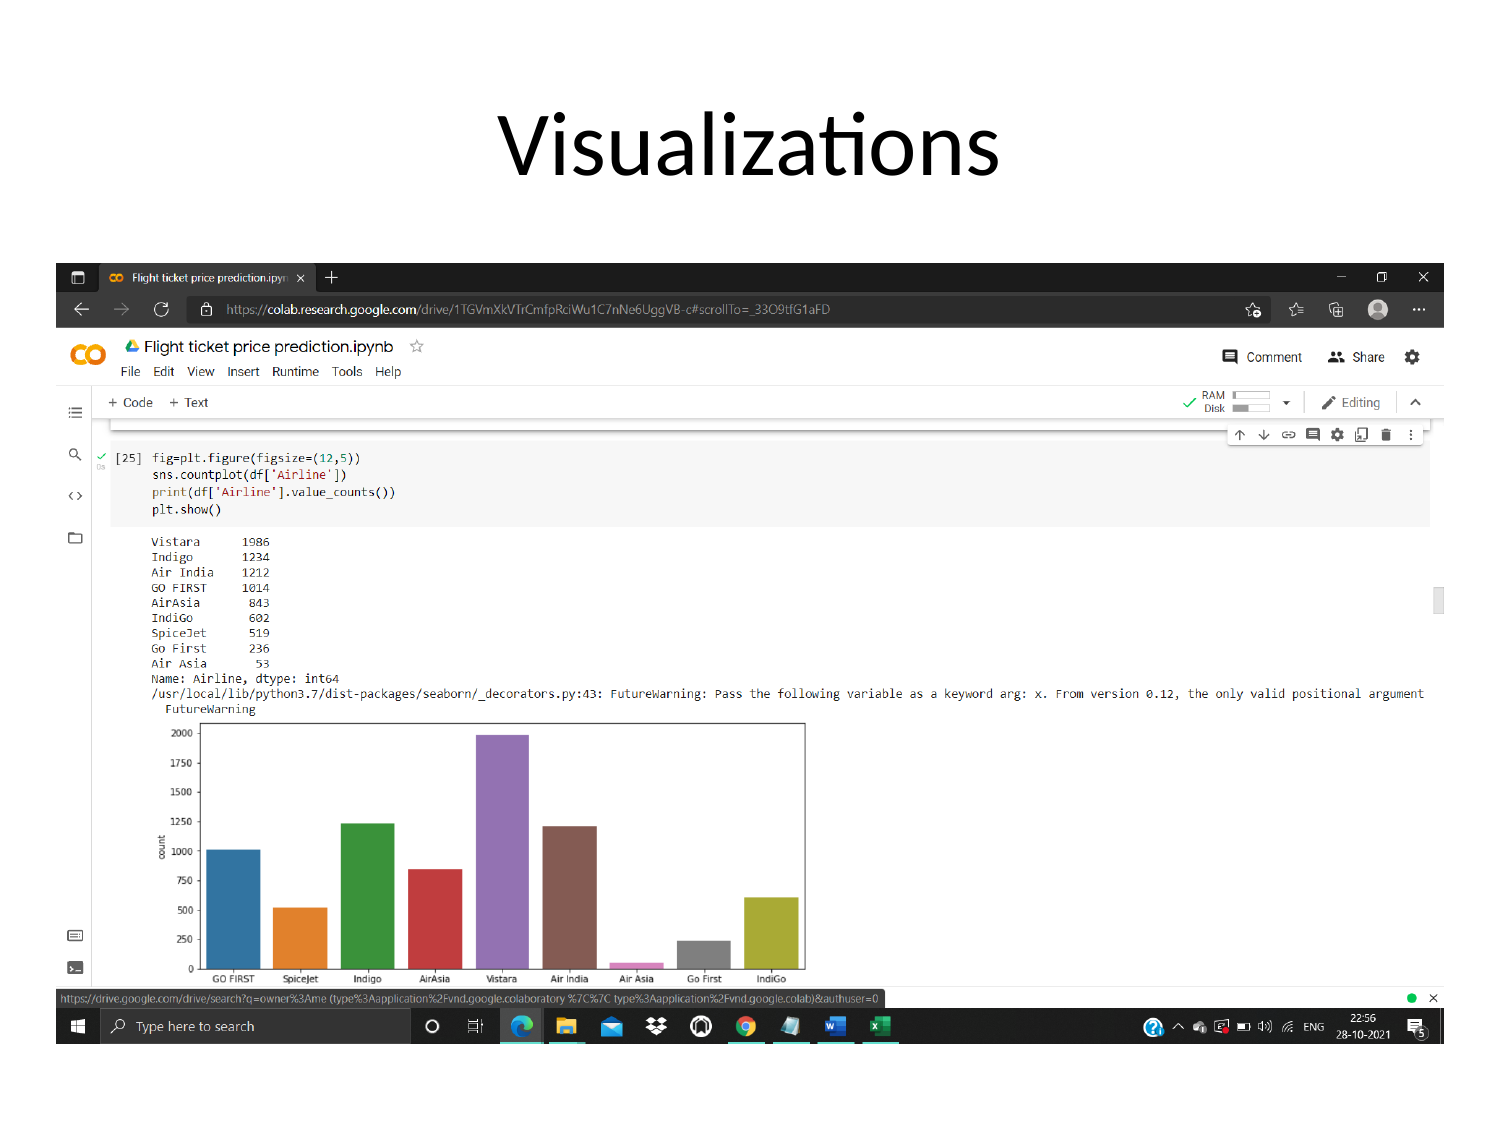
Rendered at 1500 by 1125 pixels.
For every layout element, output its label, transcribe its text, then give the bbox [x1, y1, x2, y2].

picture [56, 263, 1444, 1044]
title Visualizations [75, 45, 1425, 233]
